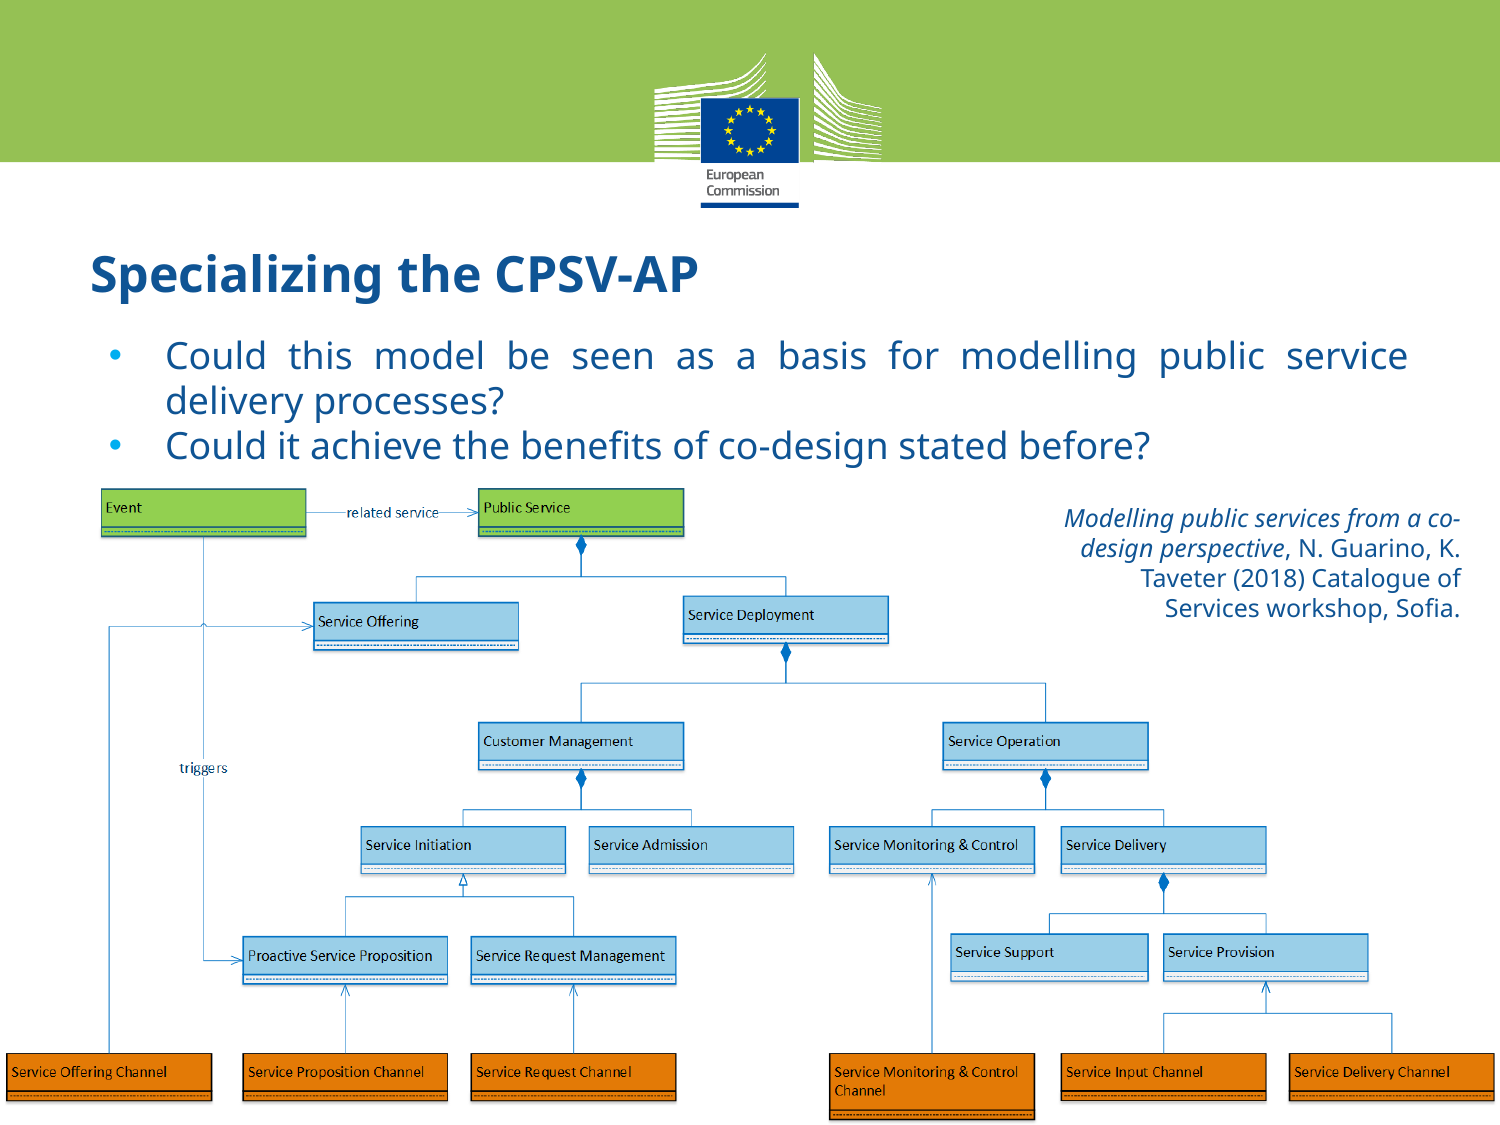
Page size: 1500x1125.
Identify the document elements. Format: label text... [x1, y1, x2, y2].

picture [0, 487, 1500, 1125]
title Specializing the CPSV-AP [75, 208, 1477, 338]
list Could this model be seen as a basis for modelling public service delivery processes? Could it achieve the benefits of co-design stated before? [75, 324, 1425, 485]
picture [607, 7, 892, 208]
